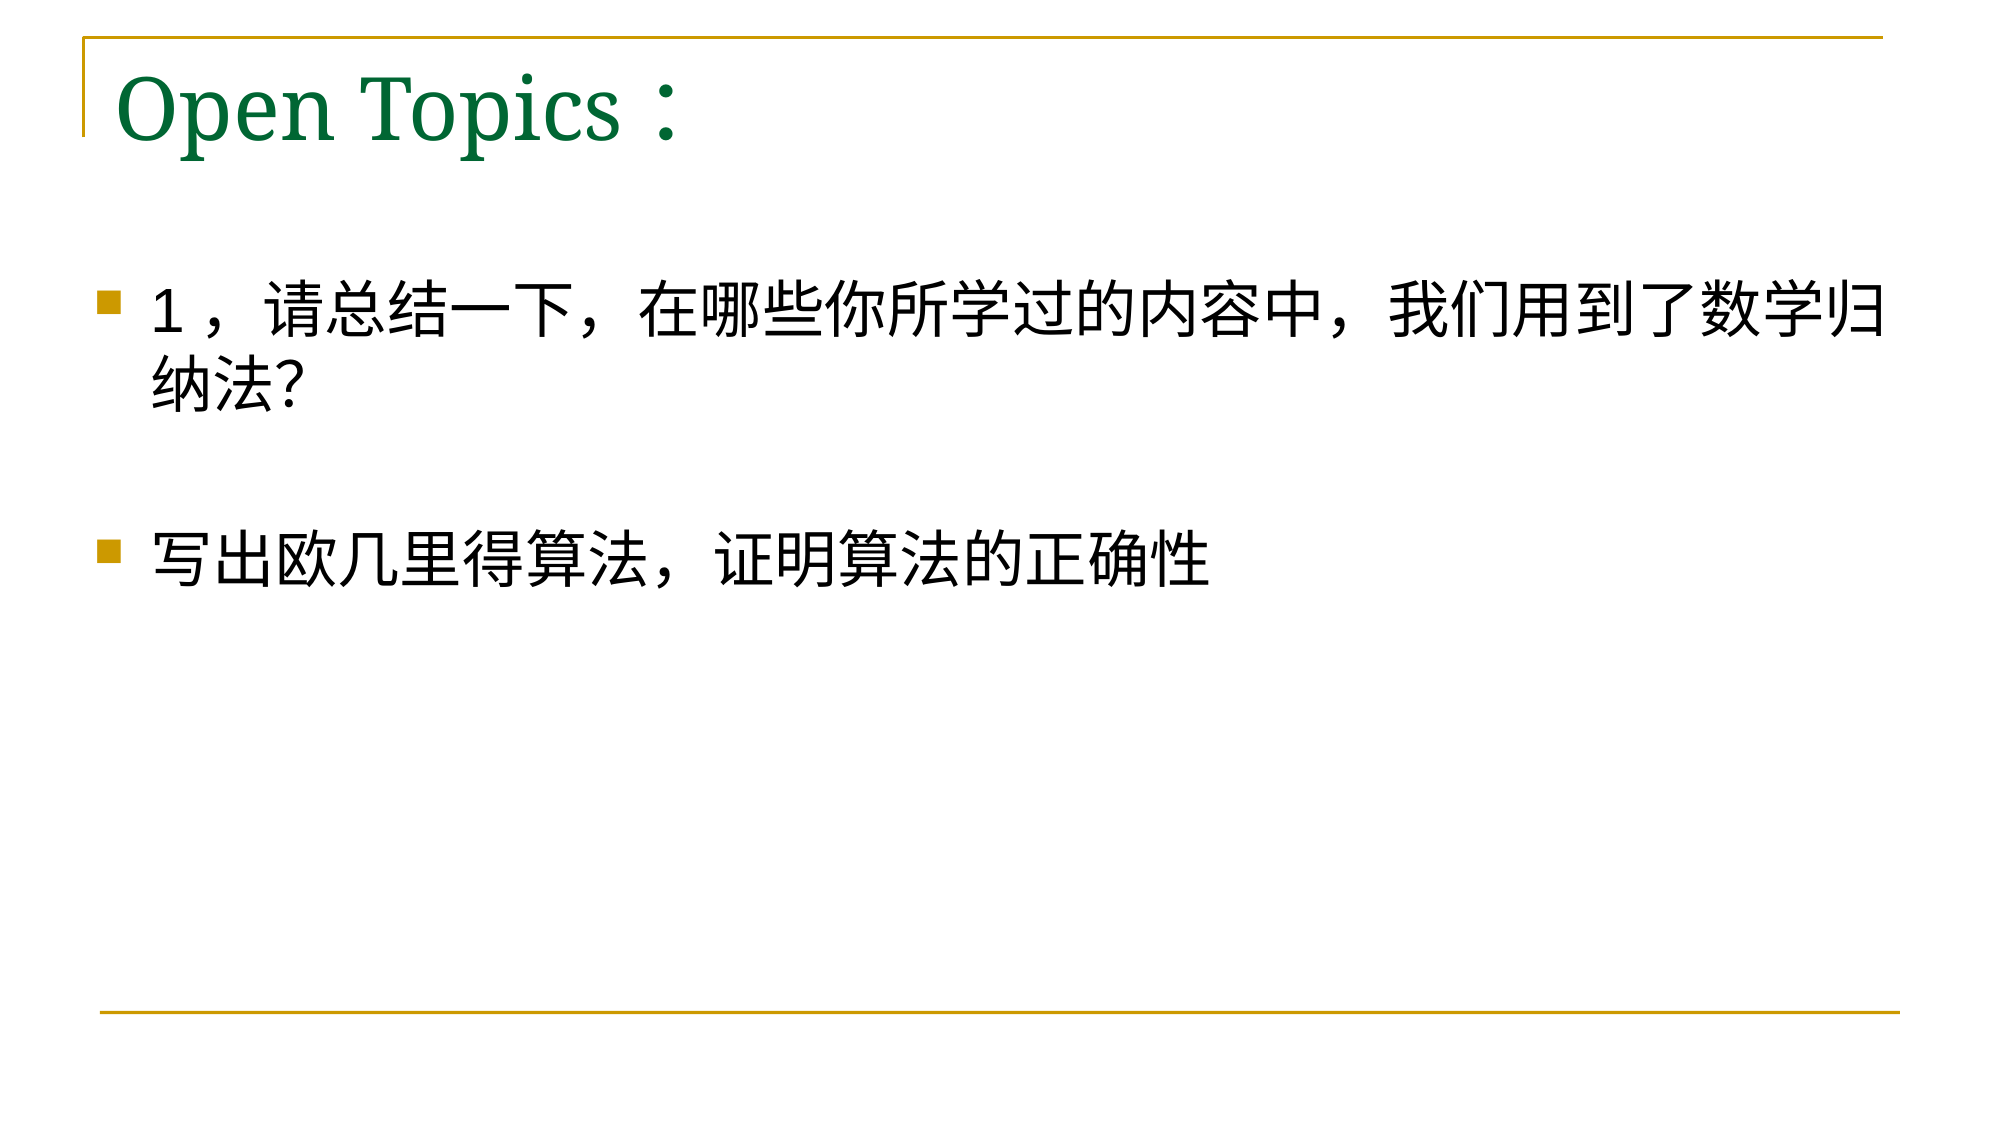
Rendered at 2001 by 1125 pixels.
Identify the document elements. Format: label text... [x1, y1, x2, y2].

title Open Topics： [99, 45, 1900, 233]
list 1，请总结一下，在哪些你所学过的内容中，我们用到了数学归纳法？ 写出欧几里得算法，证明算法的正确性 [78, 262, 1922, 1006]
